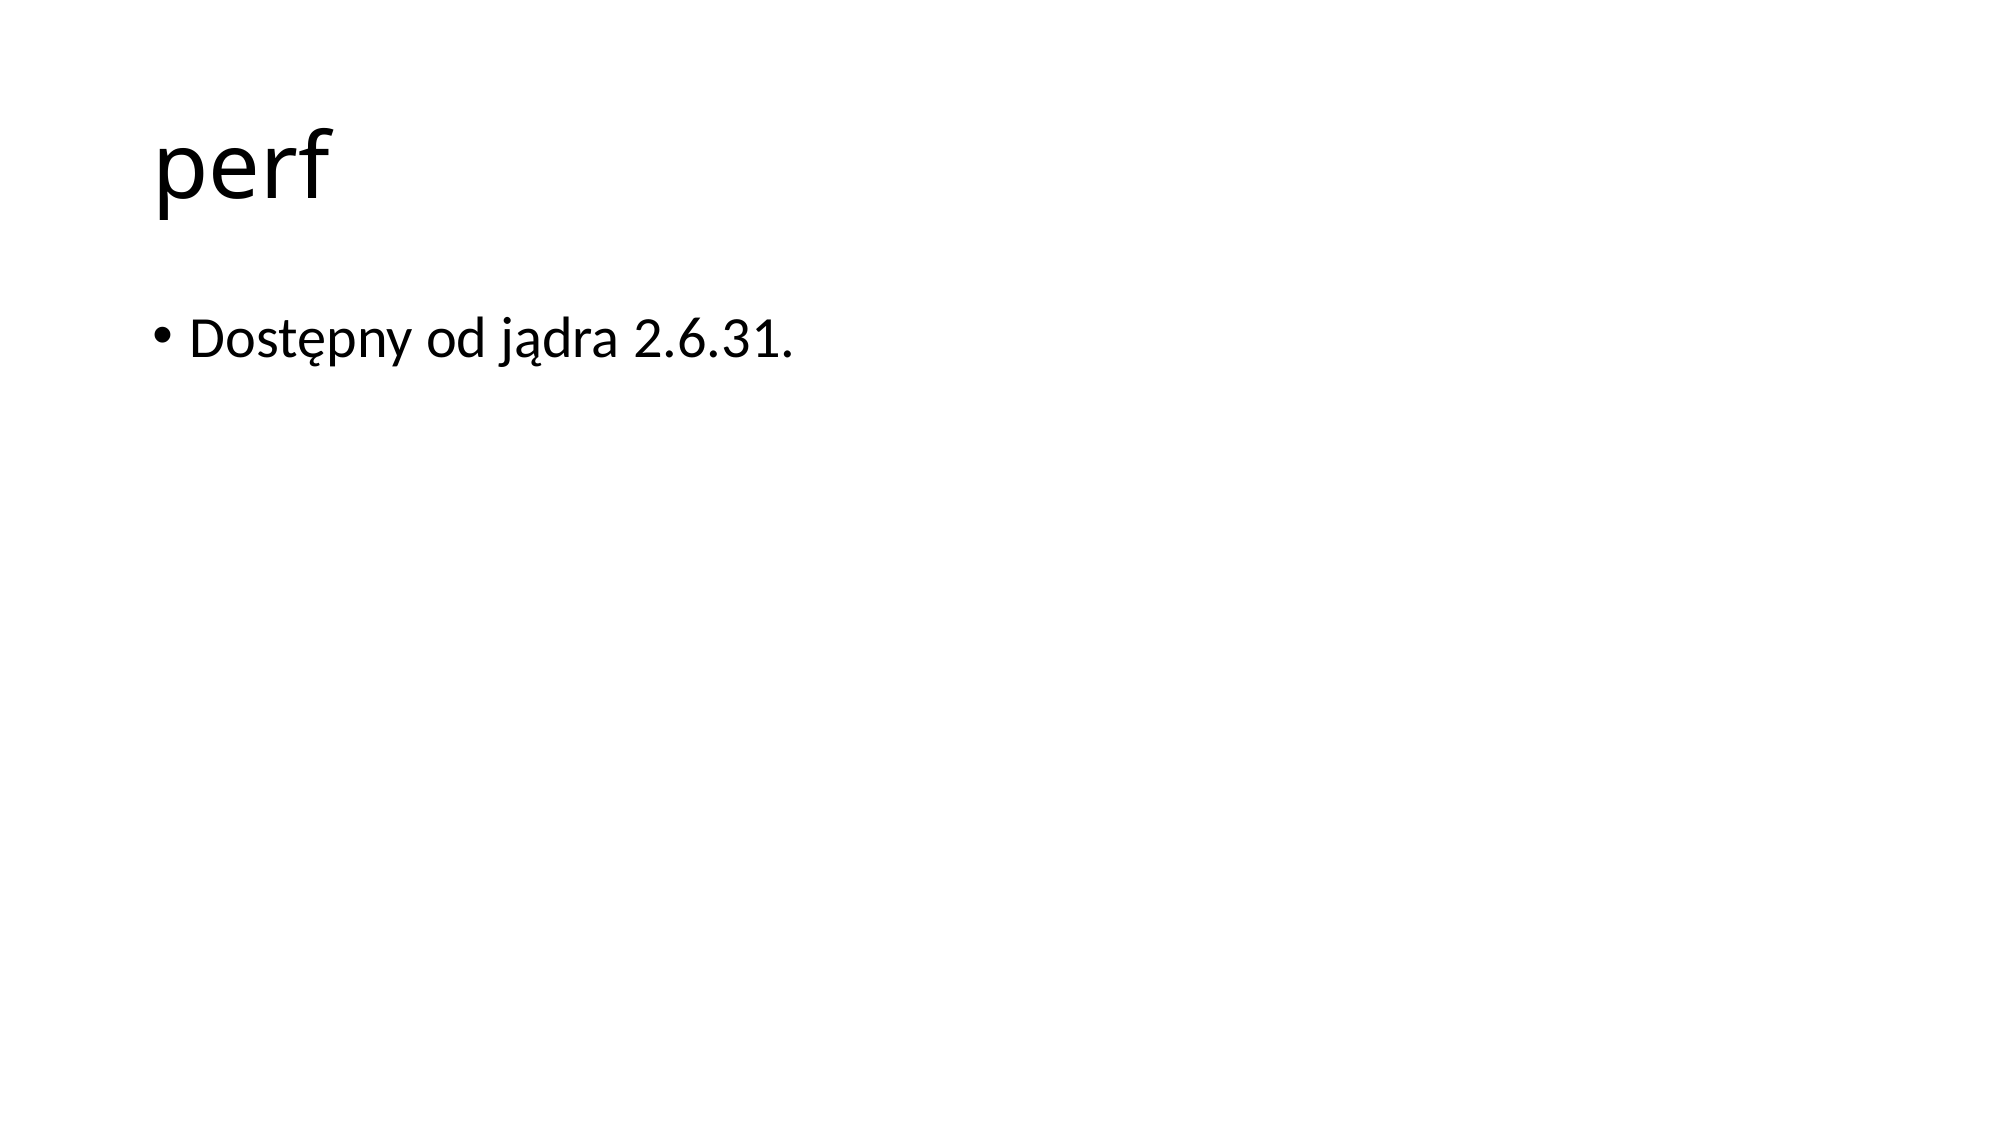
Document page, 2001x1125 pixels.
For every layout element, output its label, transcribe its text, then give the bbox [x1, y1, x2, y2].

title perf [137, 59, 1863, 278]
list Dostępny od jądra 2.6.31. Większość funkcjonalności jest zintegrowane z jądrem. [137, 299, 1863, 1014]
